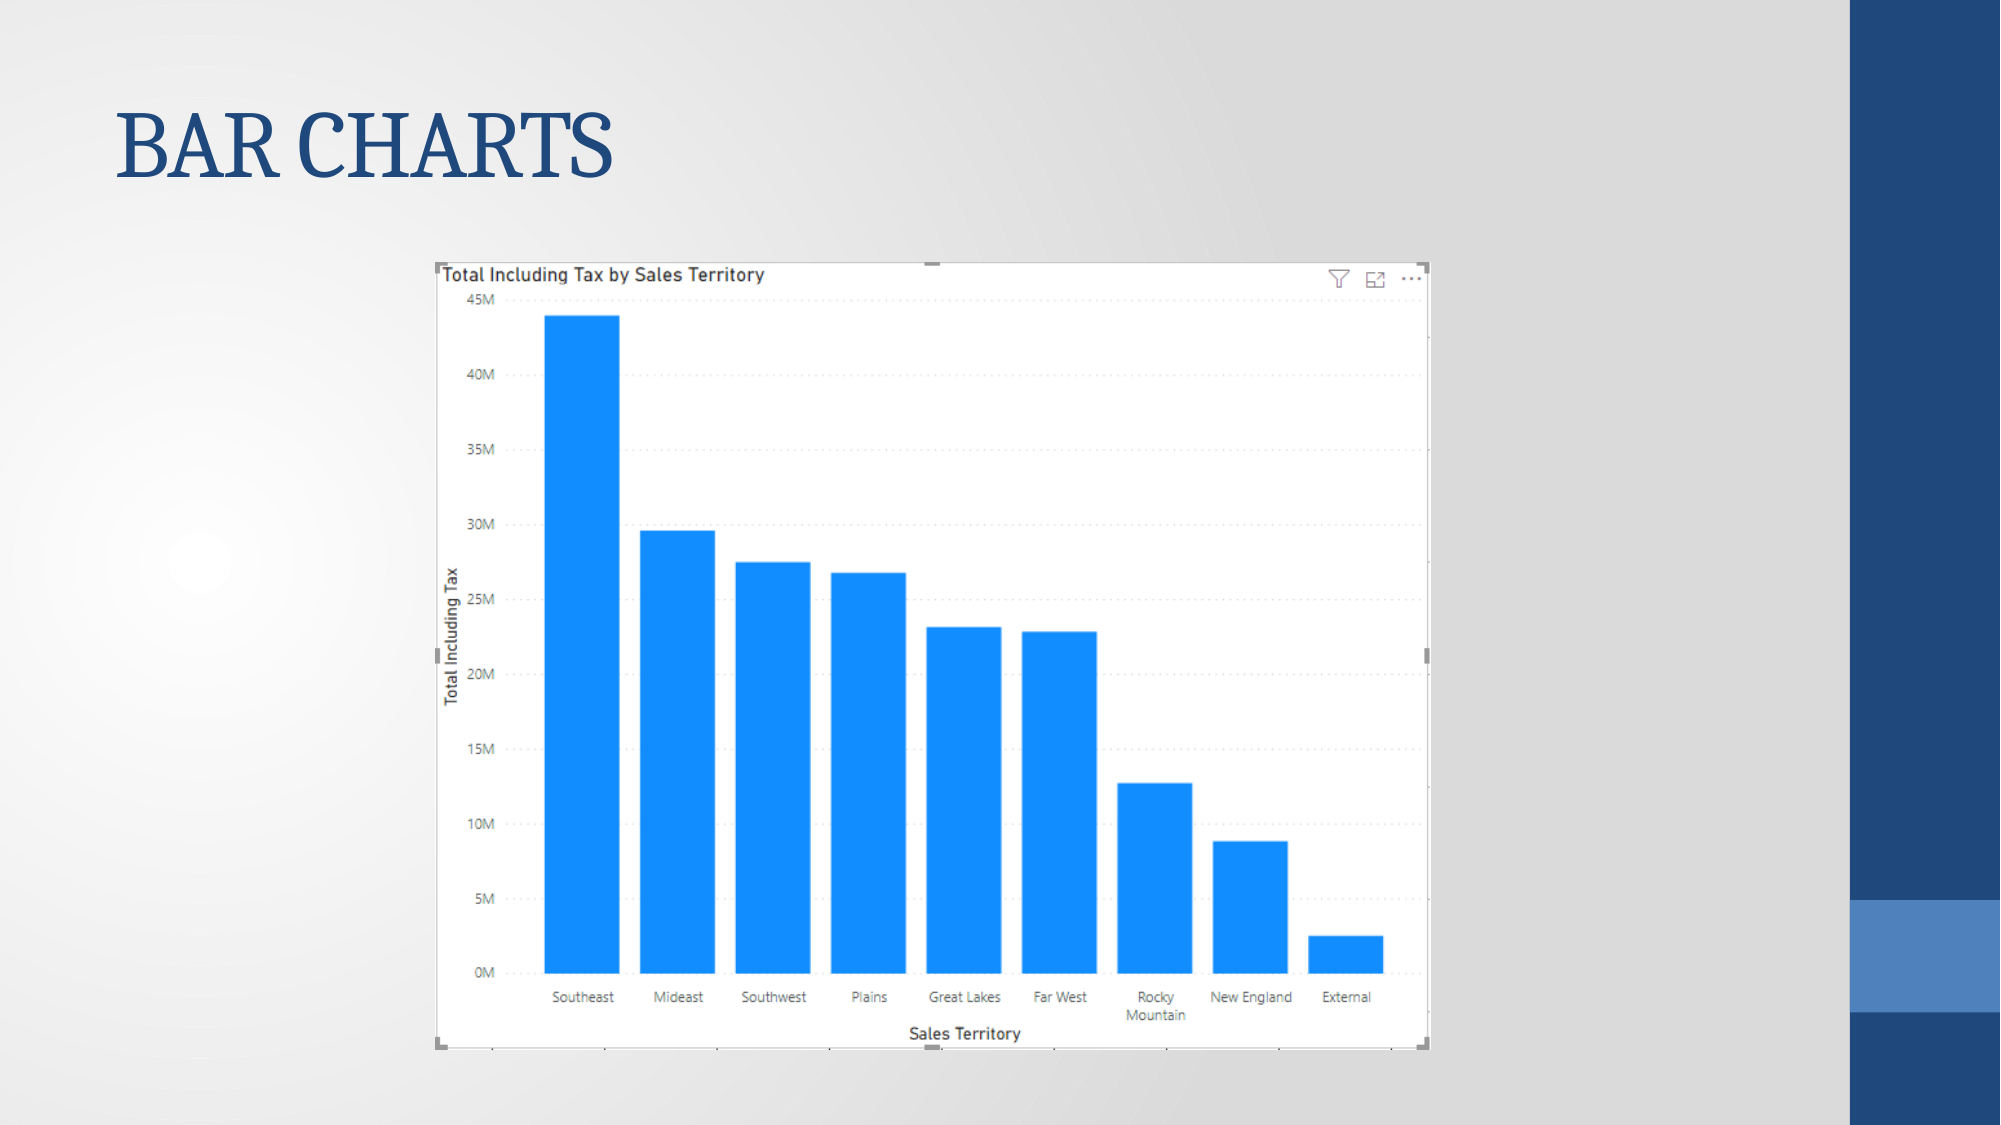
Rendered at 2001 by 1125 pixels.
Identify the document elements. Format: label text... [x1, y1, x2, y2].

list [435, 261, 1432, 1051]
title BAR CHARTS [99, 45, 1767, 233]
